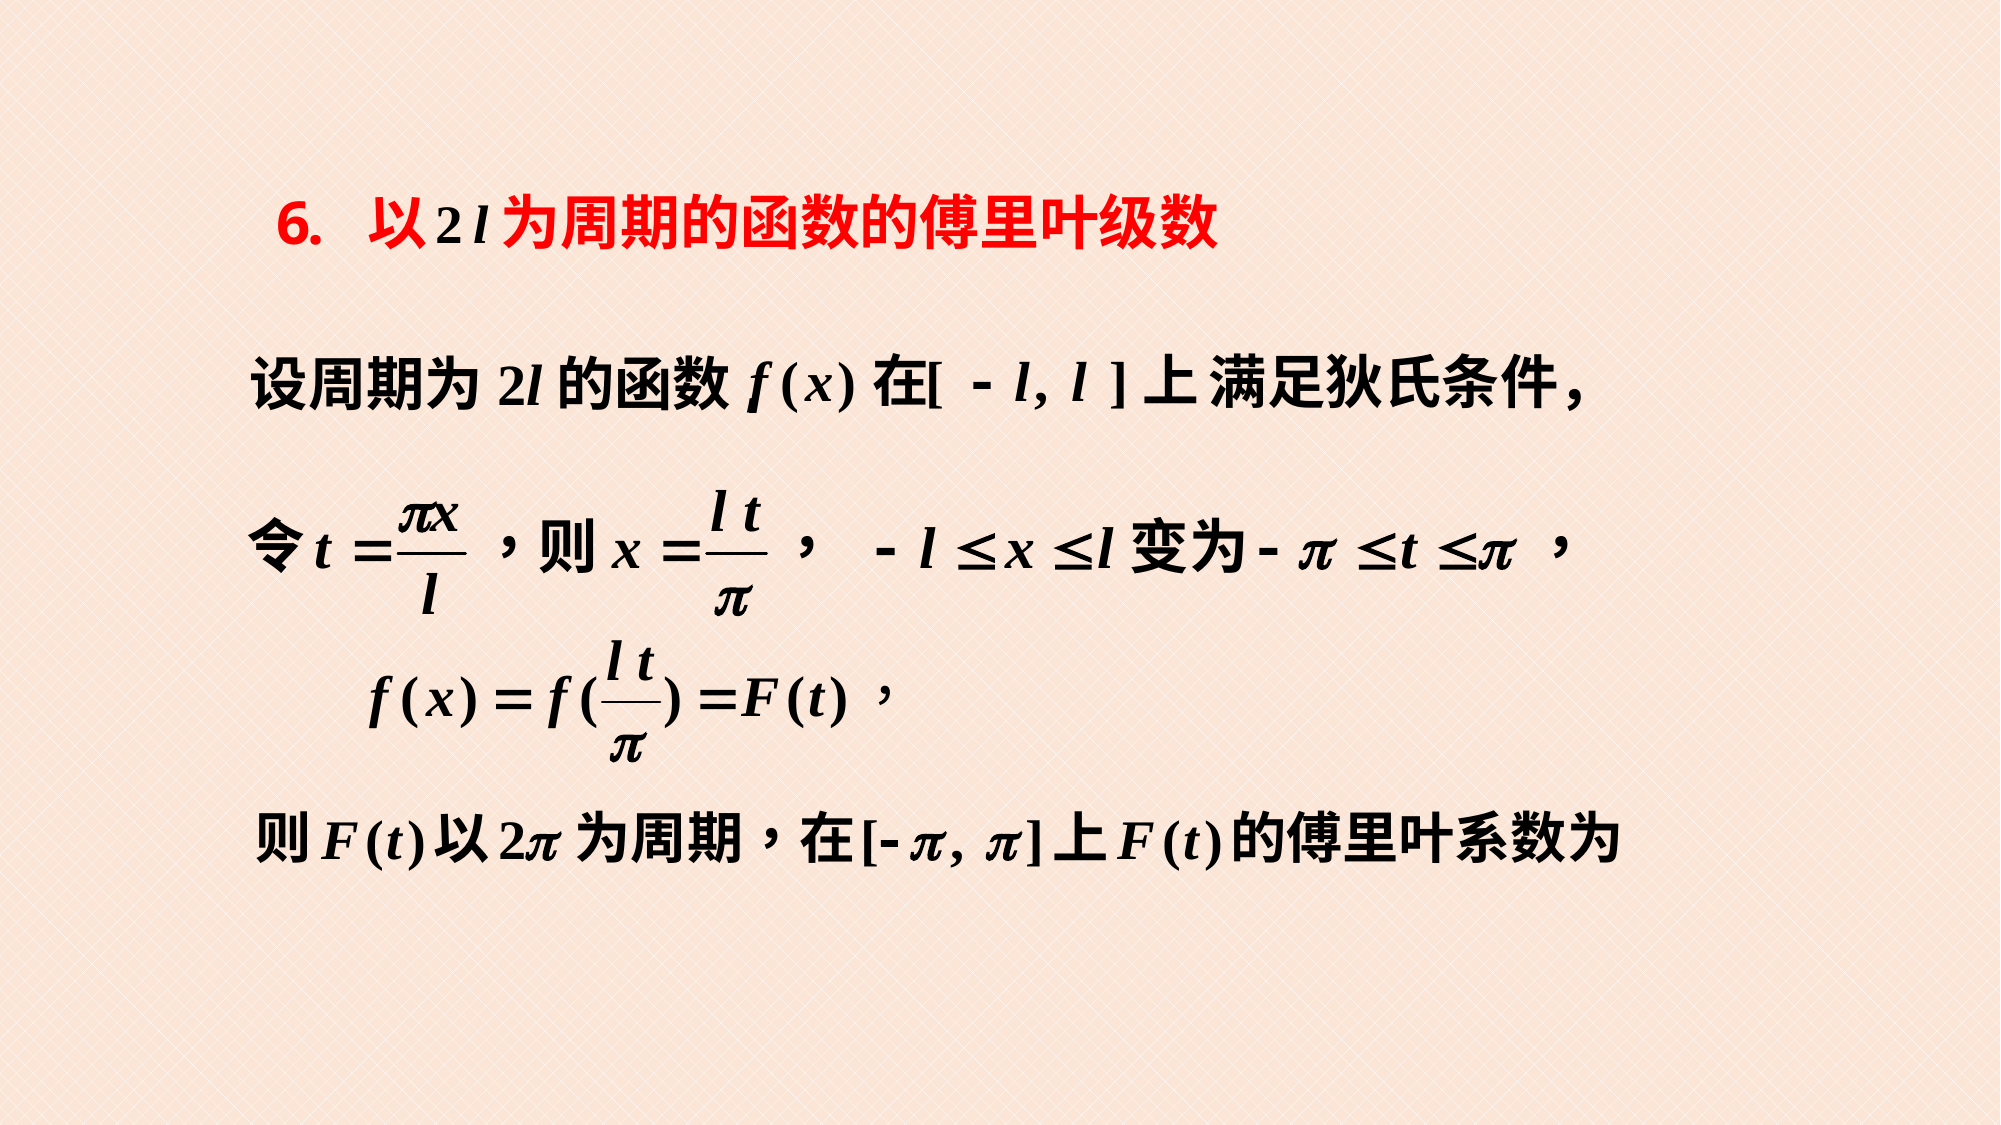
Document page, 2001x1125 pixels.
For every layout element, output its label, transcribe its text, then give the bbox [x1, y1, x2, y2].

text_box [255, 803, 1844, 920]
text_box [276, 184, 1844, 262]
text_box 设周期为2l的函数, [235, 339, 729, 425]
slide_number [1412, 1042, 1863, 1103]
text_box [245, 474, 1760, 667]
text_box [320, 625, 1711, 776]
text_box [729, 337, 1636, 425]
